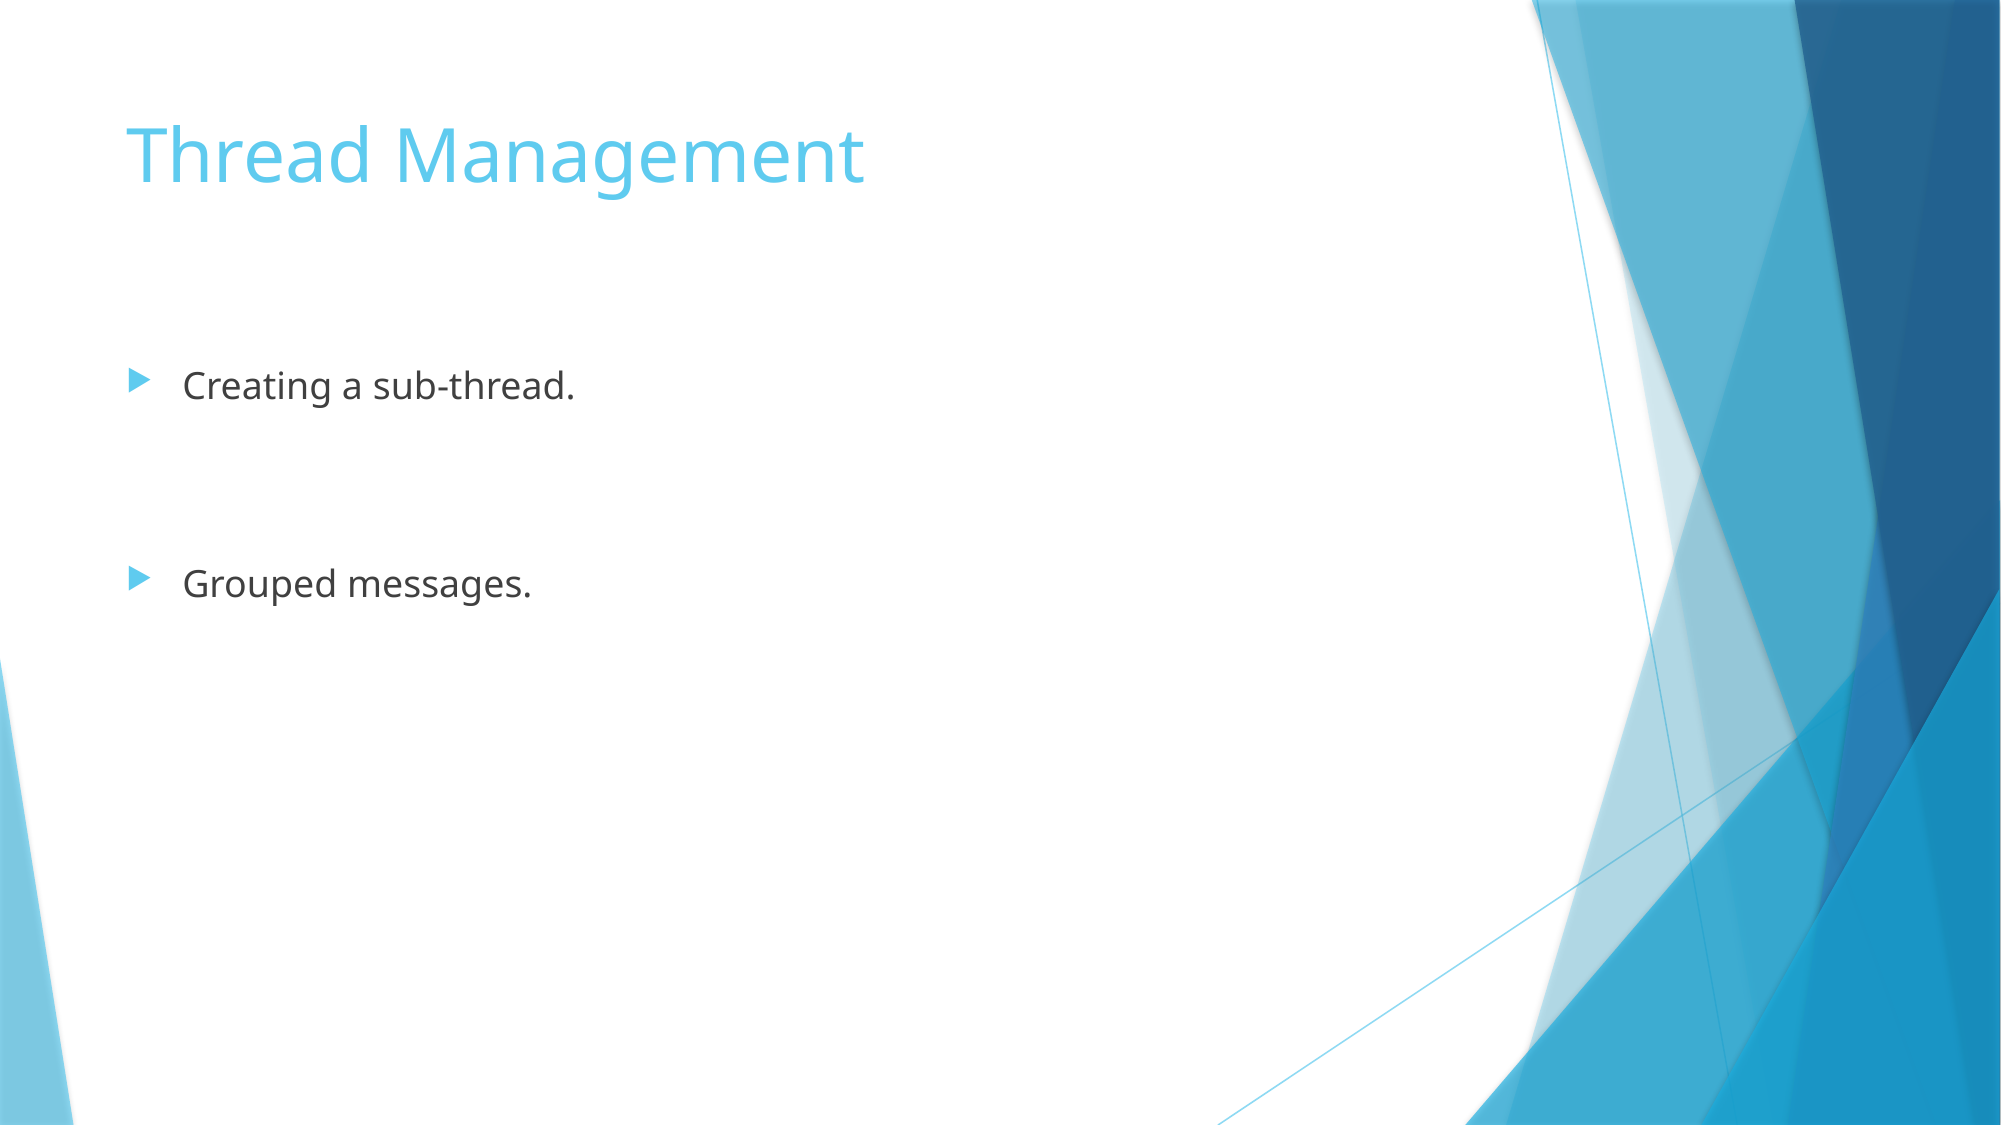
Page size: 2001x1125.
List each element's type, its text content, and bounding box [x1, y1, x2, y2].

list Creating a sub-thread. Grouped messages. [111, 354, 1522, 992]
title Thread Management [111, 99, 1522, 317]
